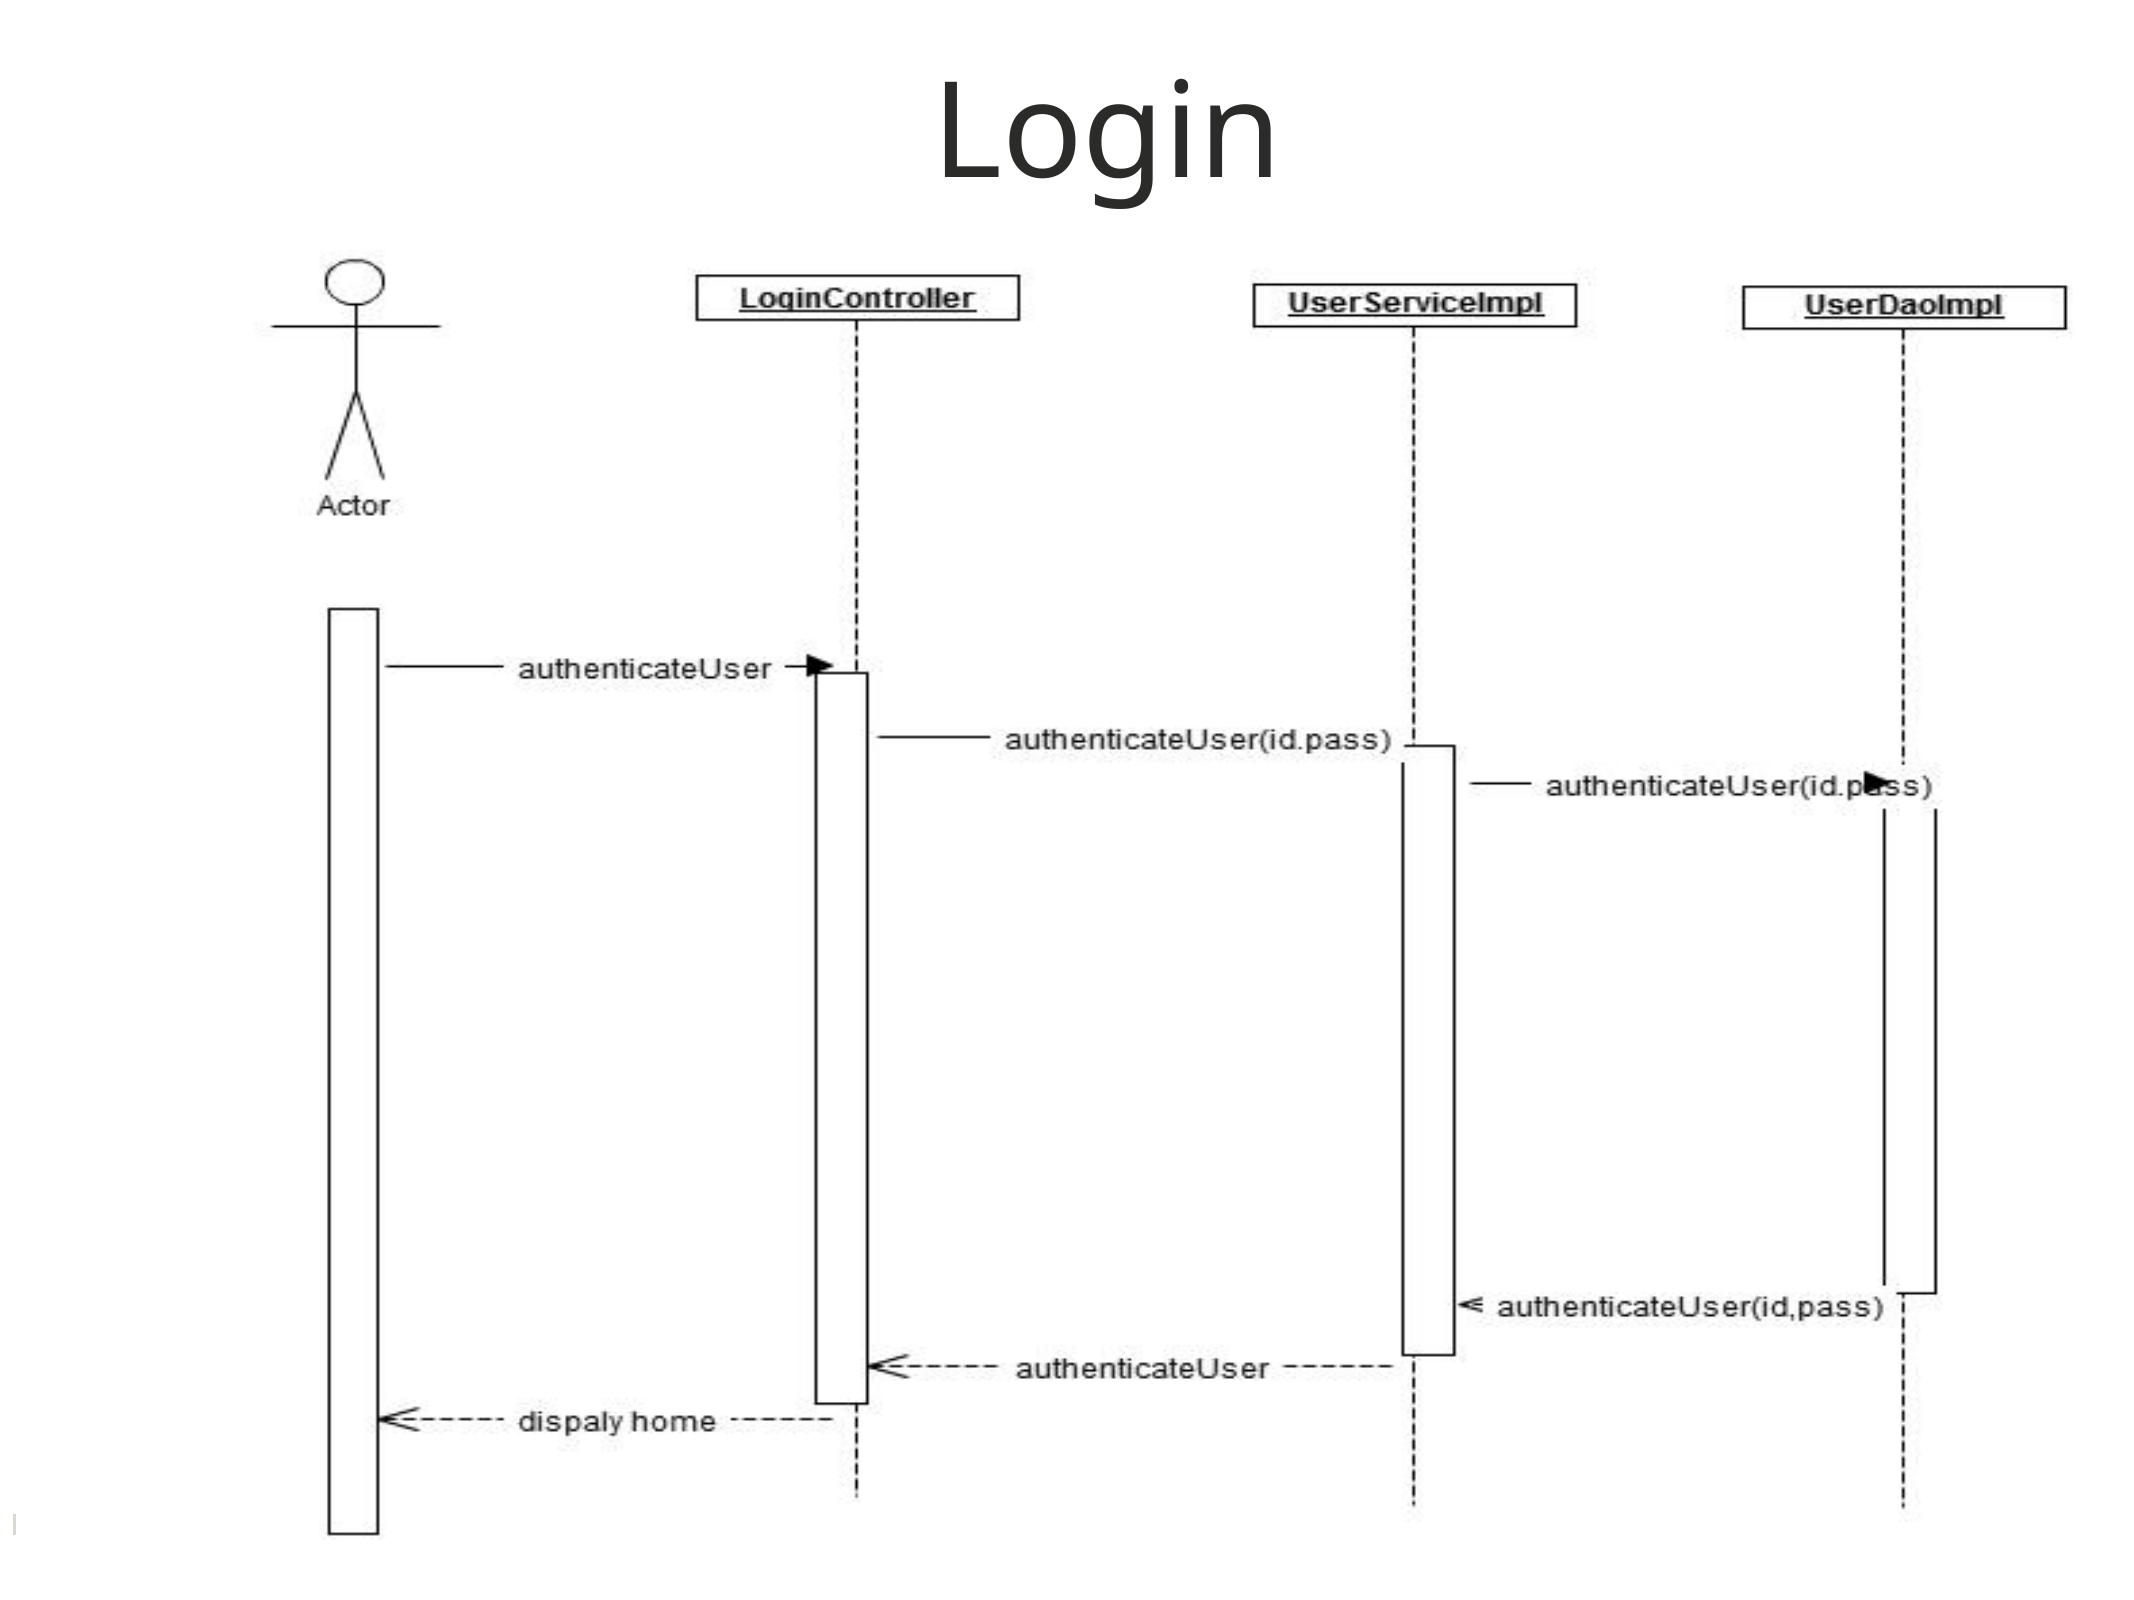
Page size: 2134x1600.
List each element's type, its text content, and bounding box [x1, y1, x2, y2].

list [16, 212, 2089, 1600]
title Login [229, 62, 1946, 210]
